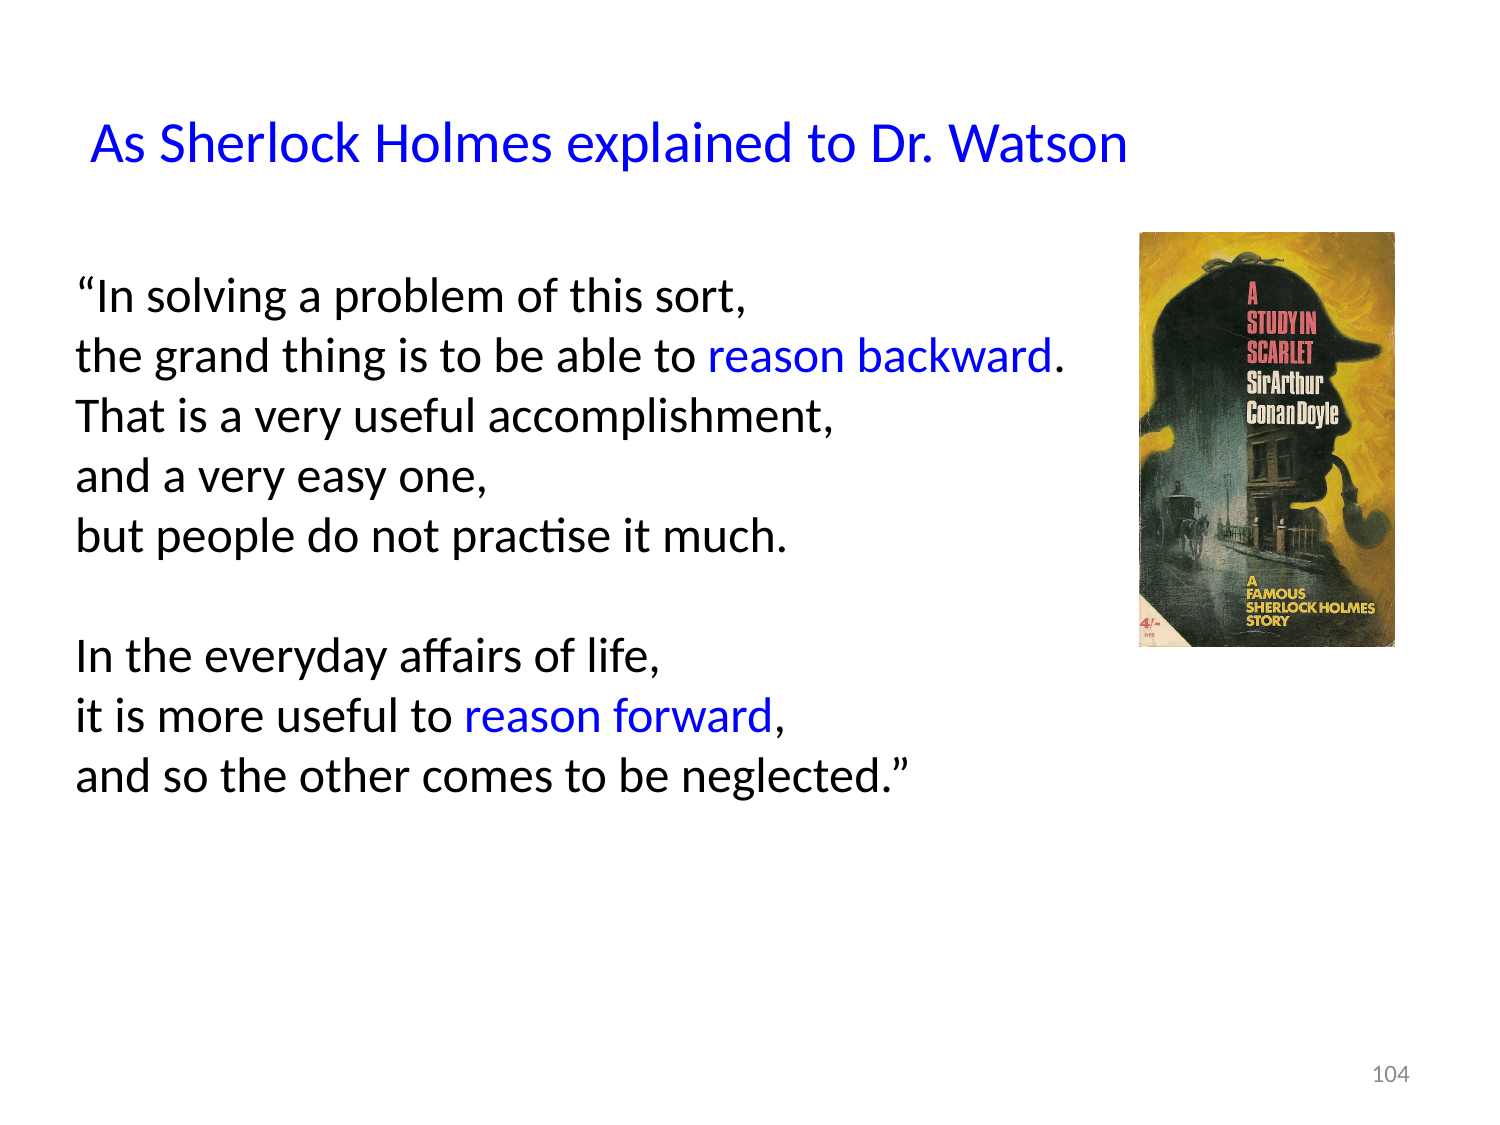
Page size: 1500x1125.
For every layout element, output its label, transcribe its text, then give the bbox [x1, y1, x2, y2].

picture [1139, 232, 1396, 648]
list “In solving a problem of this sort, the grand thing is to be able to reason backward. That is a very useful accomplishment, and a very easy one, but people do not practise it much. In the everyday affairs of life, it is more useful to reason forward, and so the other comes to be neglected.” [75, 262, 1395, 1005]
title As Sherlock Holmes explained to Dr. Watson [75, 45, 1425, 233]
slide_number 104 [1074, 1042, 1425, 1103]
